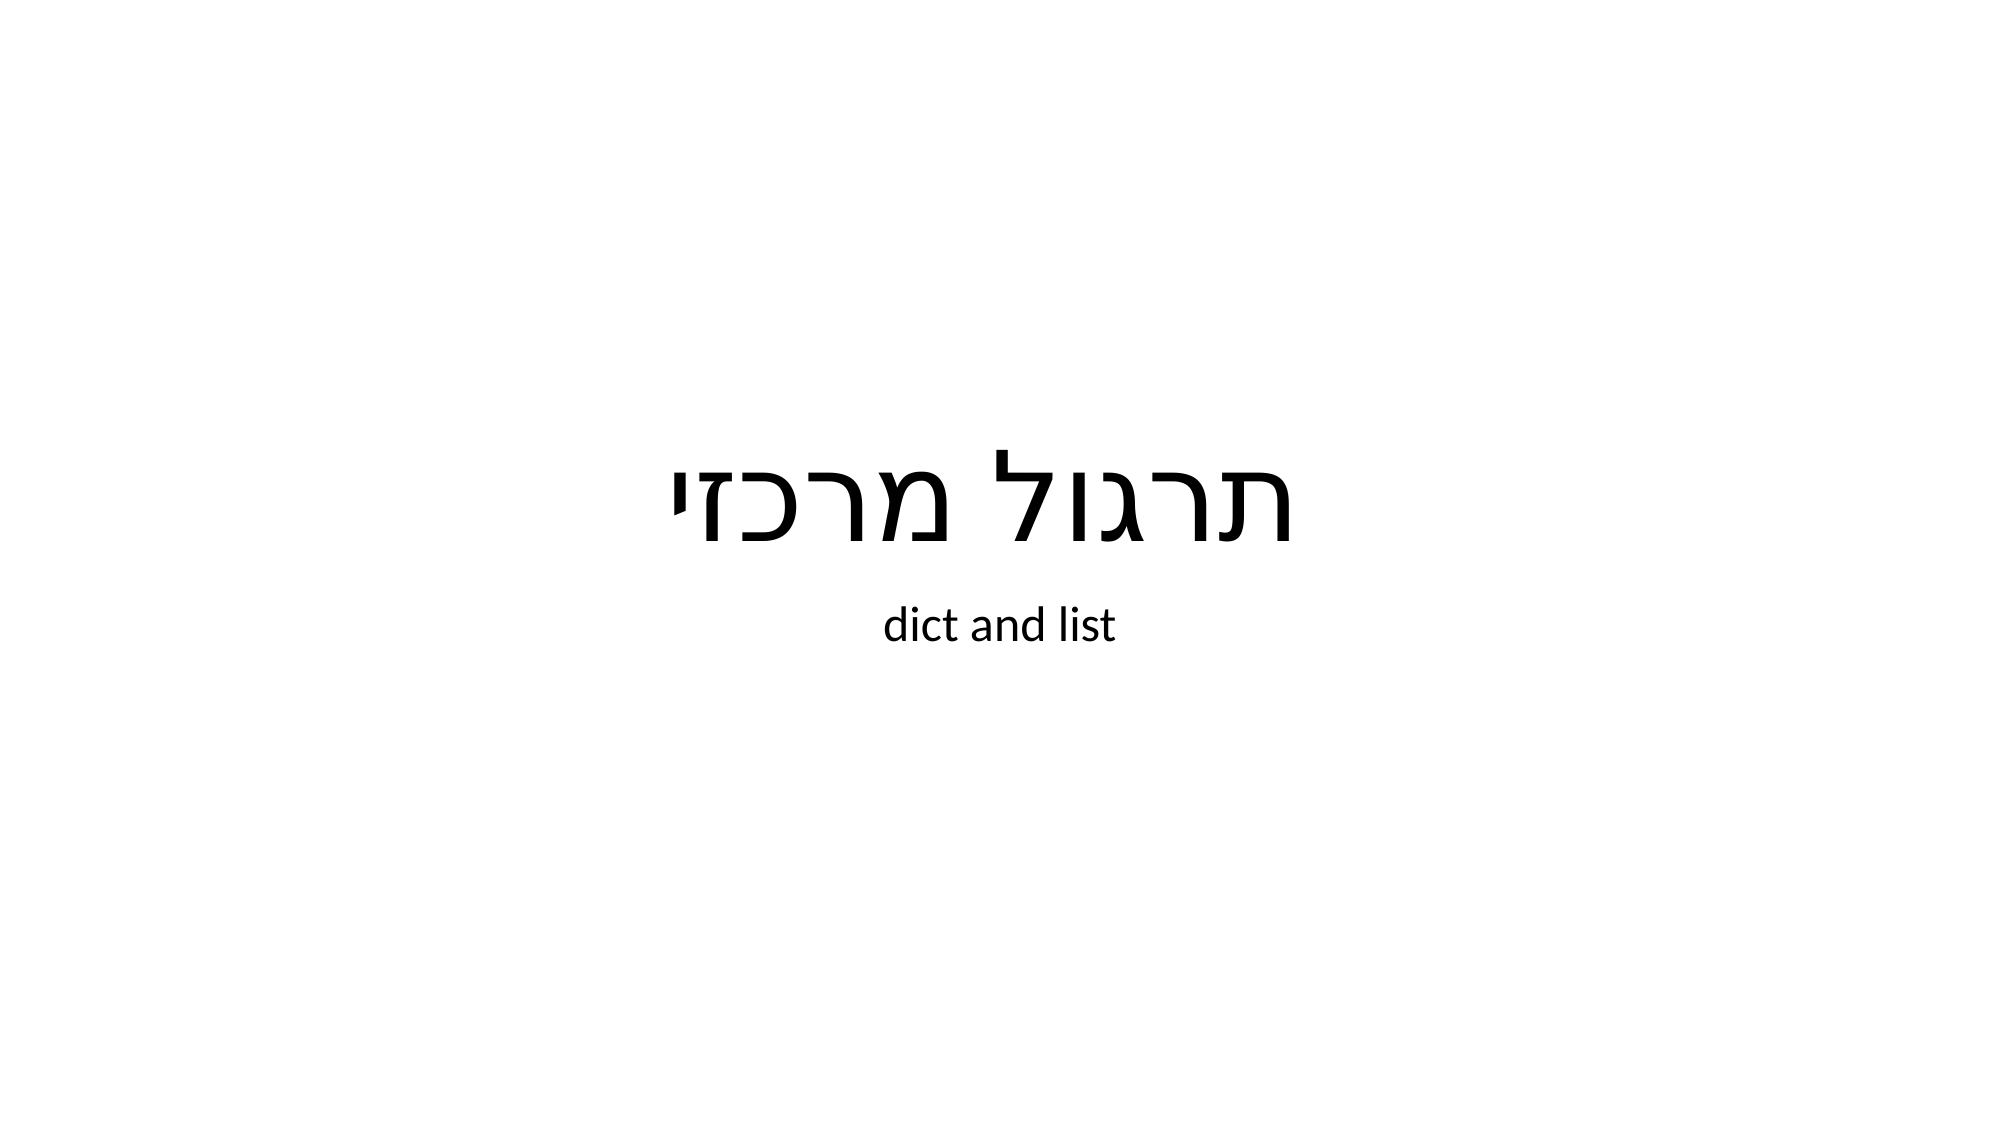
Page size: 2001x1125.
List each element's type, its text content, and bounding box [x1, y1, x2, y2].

subtitle dict and list [249, 590, 1750, 863]
title תרגול מרכזי [249, 184, 1750, 576]
